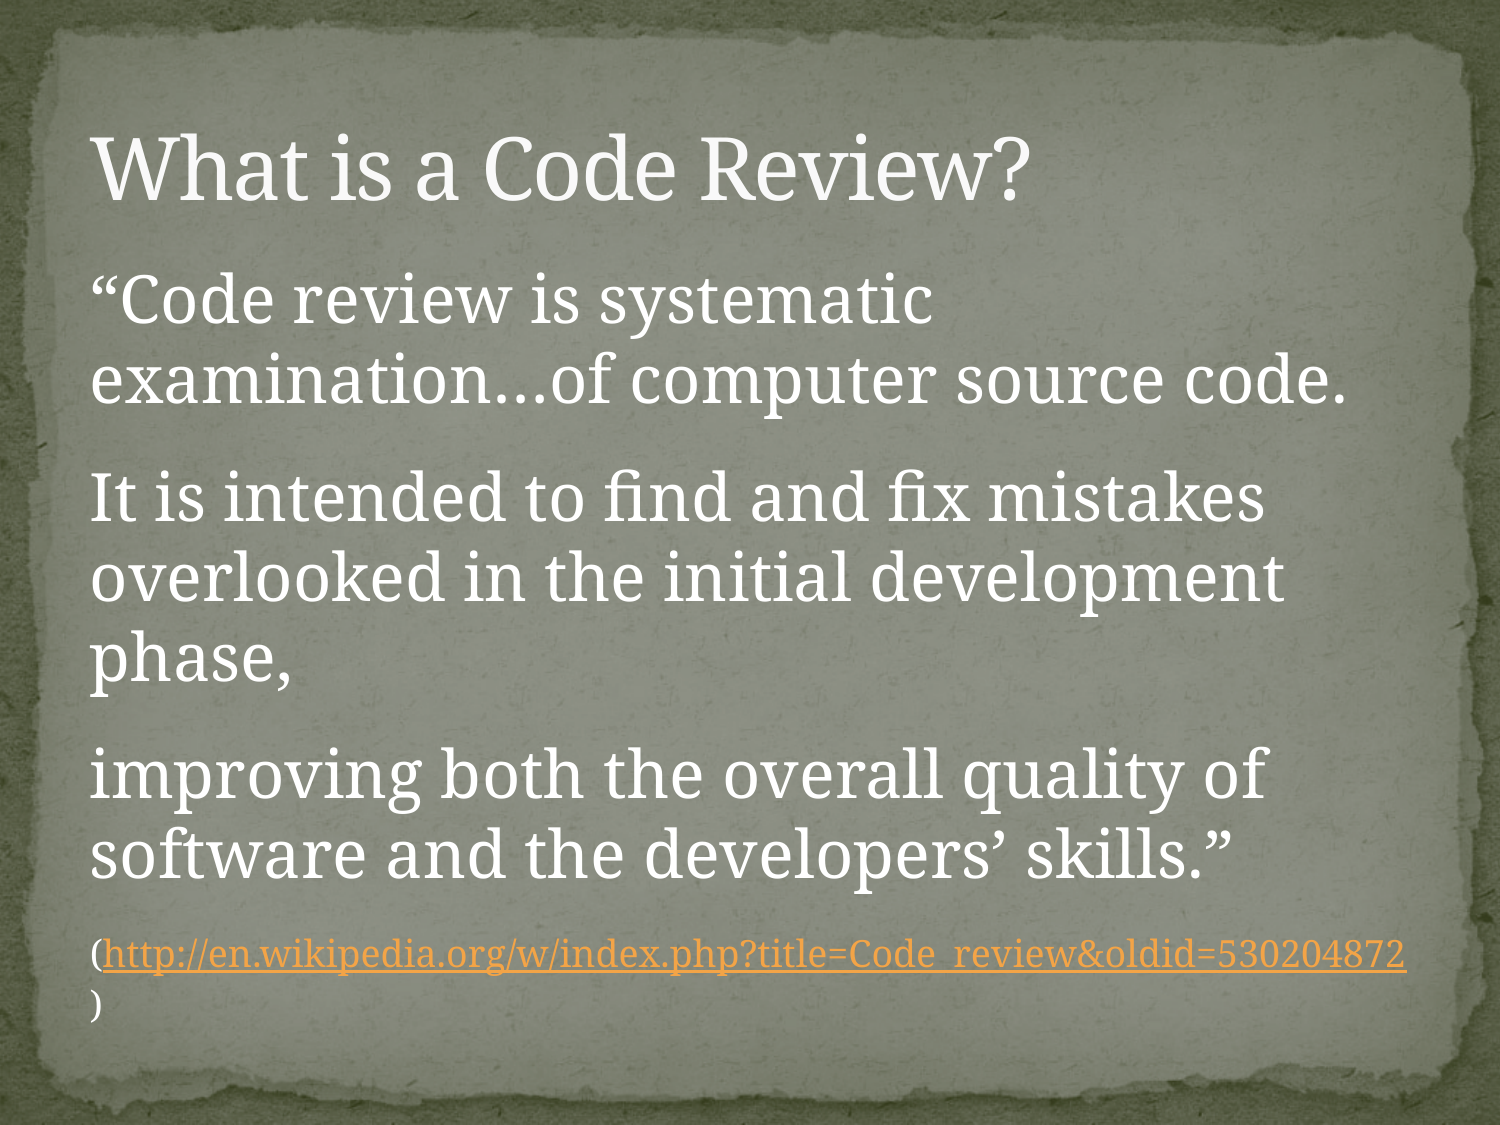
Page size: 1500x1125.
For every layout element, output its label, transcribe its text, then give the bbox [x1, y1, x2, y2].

title What is a Code Review? [74, 24, 1425, 225]
list “Code review is systematic examination…of computer source code. It is intended to find and fix mistakes overlooked in the initial development phase, improving both the overall quality of software and the developers’ skills.” (http://en.wikipedia.org/w/index.php?title=Code_review&oldid=530204872) [75, 249, 1425, 1000]
